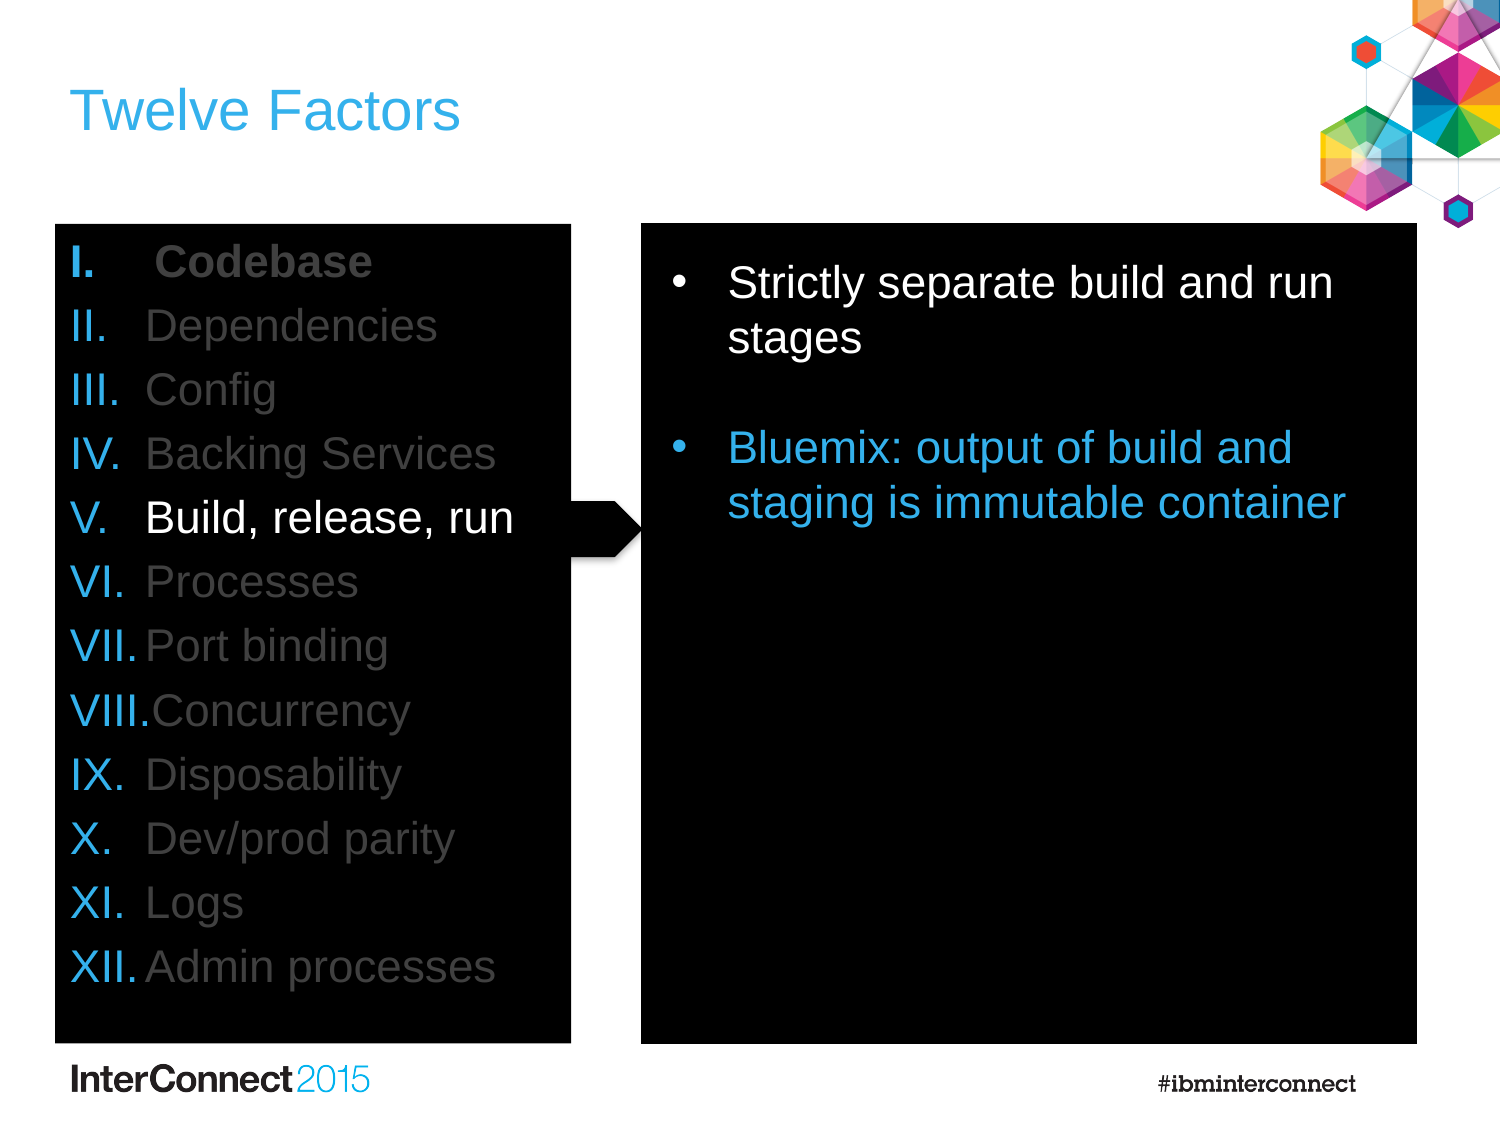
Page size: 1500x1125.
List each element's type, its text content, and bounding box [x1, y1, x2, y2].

picture [1320, 0, 1500, 229]
title Twelve Factors [55, 59, 1310, 162]
text_box Strictly separate build and run stages Bluemix: output of build and staging is immutable container [641, 223, 1417, 1044]
picture [1156, 1072, 1357, 1094]
list Codebase Dependencies Config Backing Services Build, release, run Processes Port binding Concurrency Disposability Dev/prod parity Logs Admin processes [55, 223, 572, 1044]
picture [70, 1054, 371, 1094]
text_box [572, 501, 641, 558]
